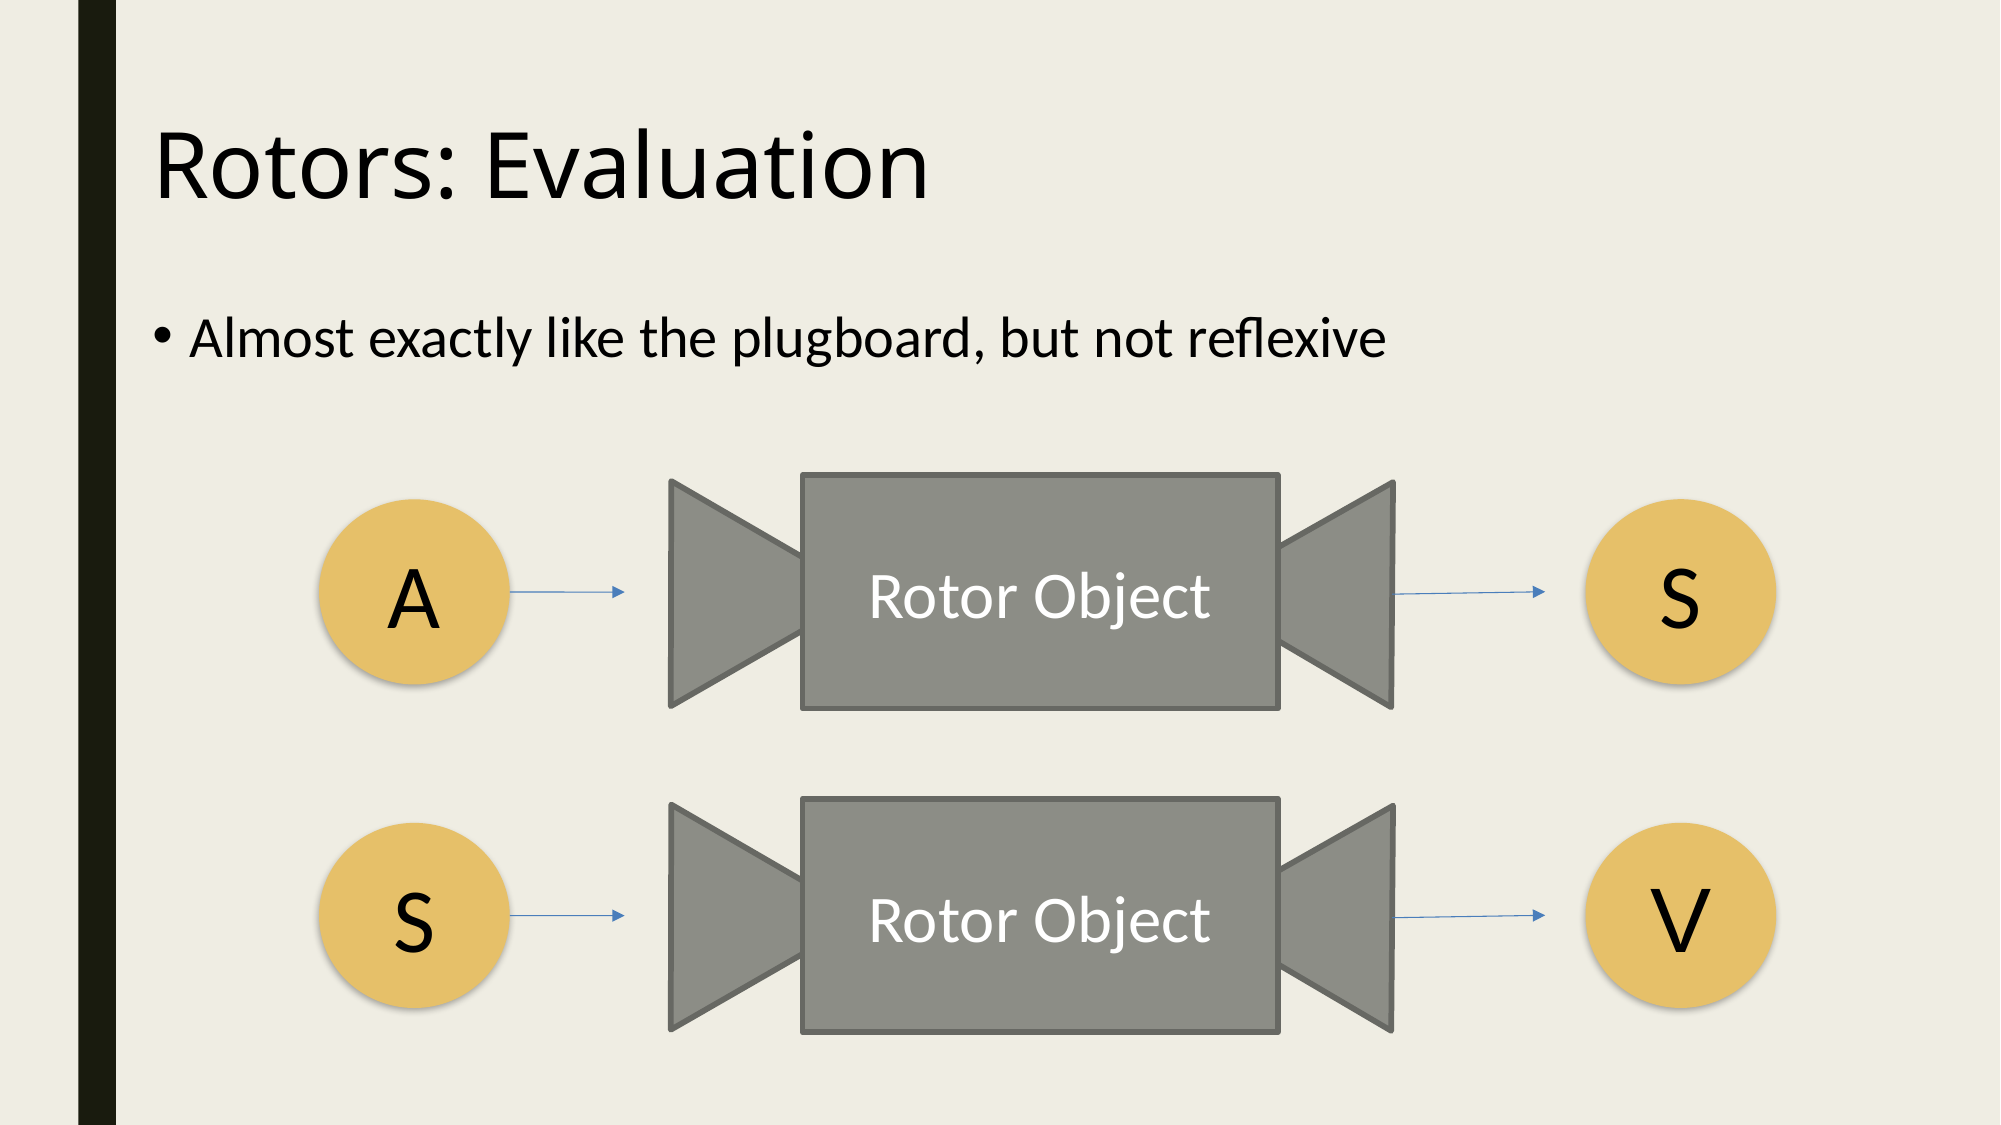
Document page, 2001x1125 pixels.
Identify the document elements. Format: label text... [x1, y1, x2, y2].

text_box [667, 478, 800, 709]
text_box V [1582, 819, 1780, 1011]
text_box [1392, 585, 1546, 599]
text_box Rotors: Evaluation [137, 59, 1863, 277]
text_box Almost exactly like the plugboard, but not reflexive [137, 299, 1863, 407]
text_box S [1582, 496, 1780, 688]
text_box A [316, 496, 513, 688]
text_box S [316, 820, 513, 1011]
text_box [509, 585, 625, 599]
text_box [1281, 479, 1396, 710]
text_box [1281, 803, 1396, 1034]
text_box [509, 909, 625, 922]
text_box [667, 802, 800, 1033]
text_box [1392, 909, 1546, 922]
text_box Rotor Object [800, 796, 1281, 1035]
text_box Rotor Object [800, 472, 1281, 711]
